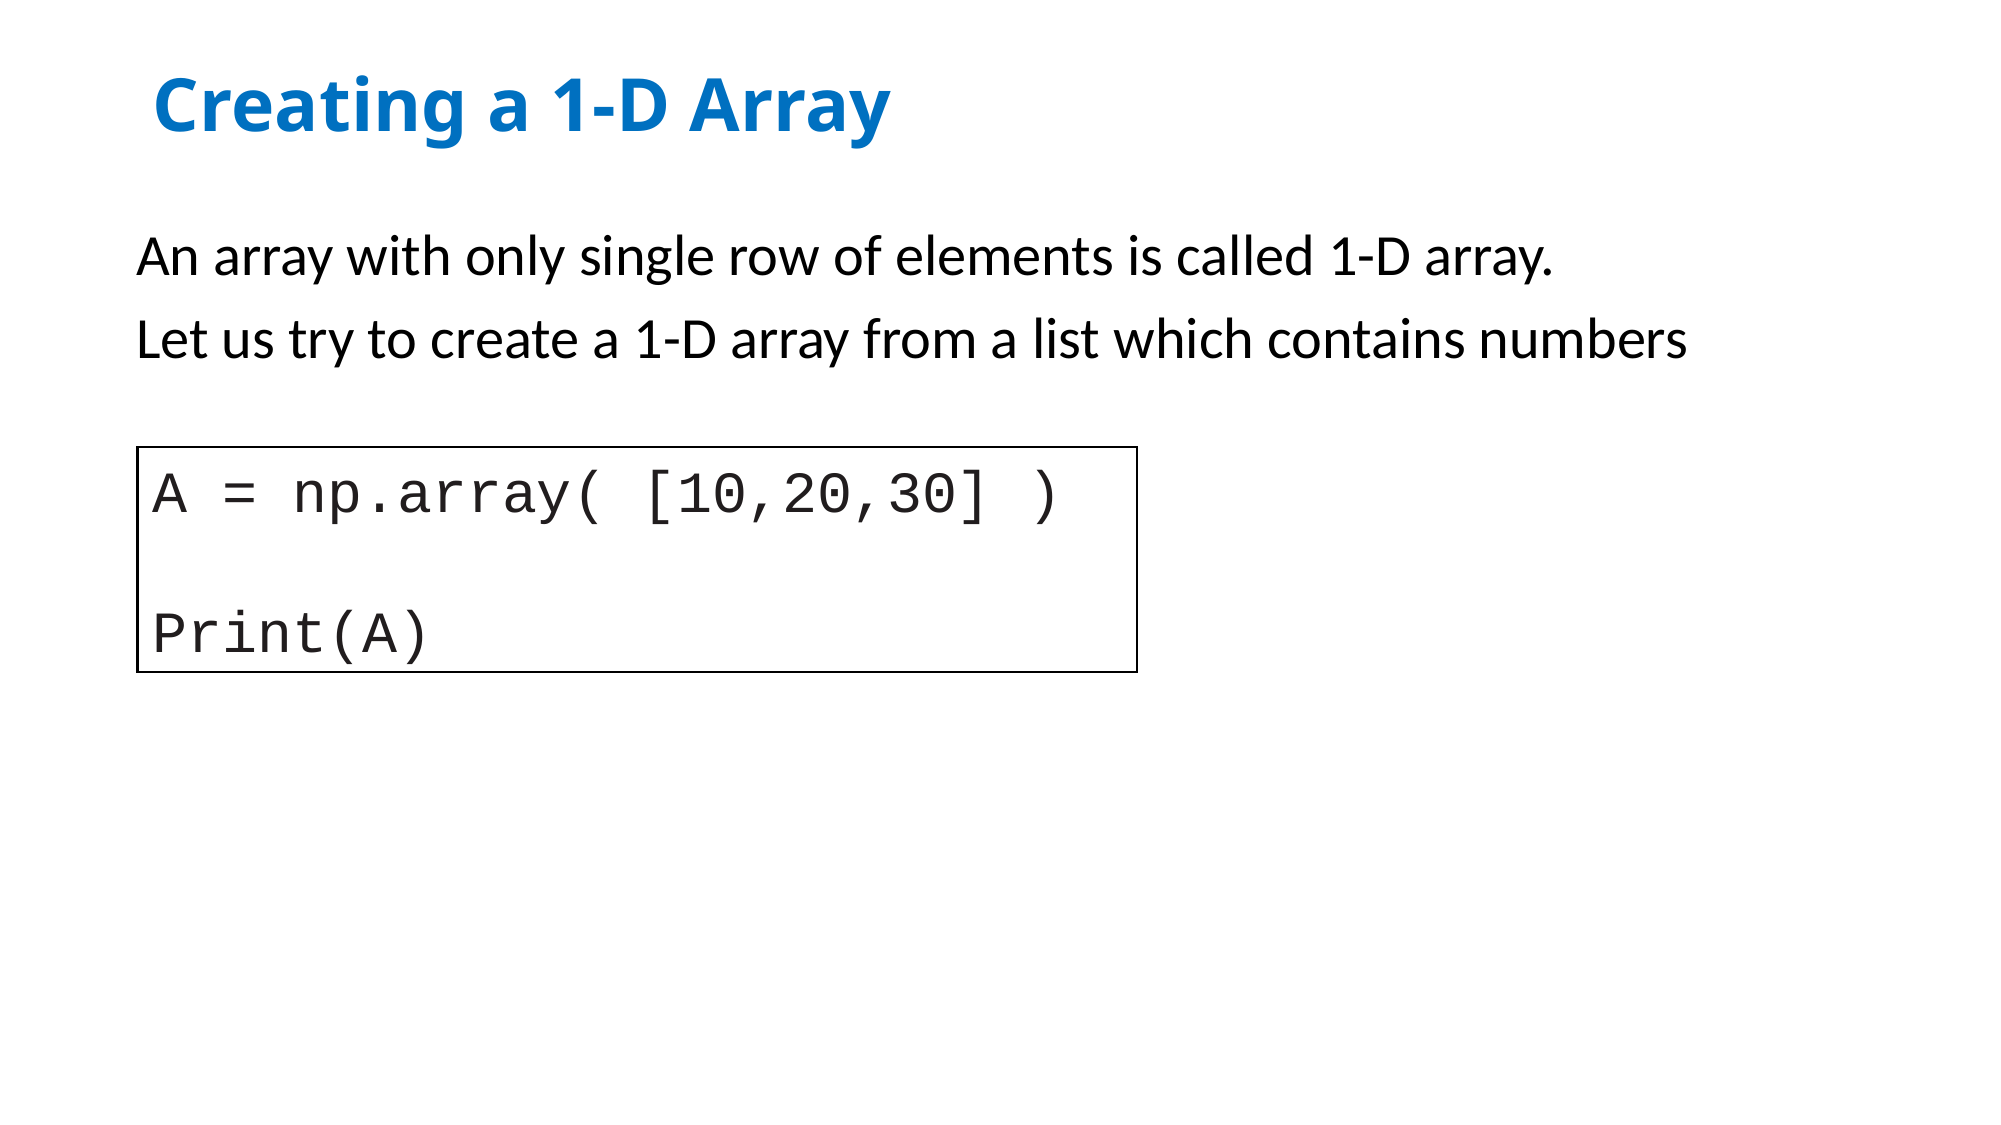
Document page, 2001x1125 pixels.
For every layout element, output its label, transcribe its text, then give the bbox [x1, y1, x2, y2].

list An array with only single row of elements is called 1-D array. Let us try to create a 1-D array from a list which contains numbers [121, 217, 1883, 385]
text_box A = np.array( [10,20,30] ) Print(A) [136, 446, 1138, 673]
title Creating a 1-D Array [137, 59, 1863, 155]
